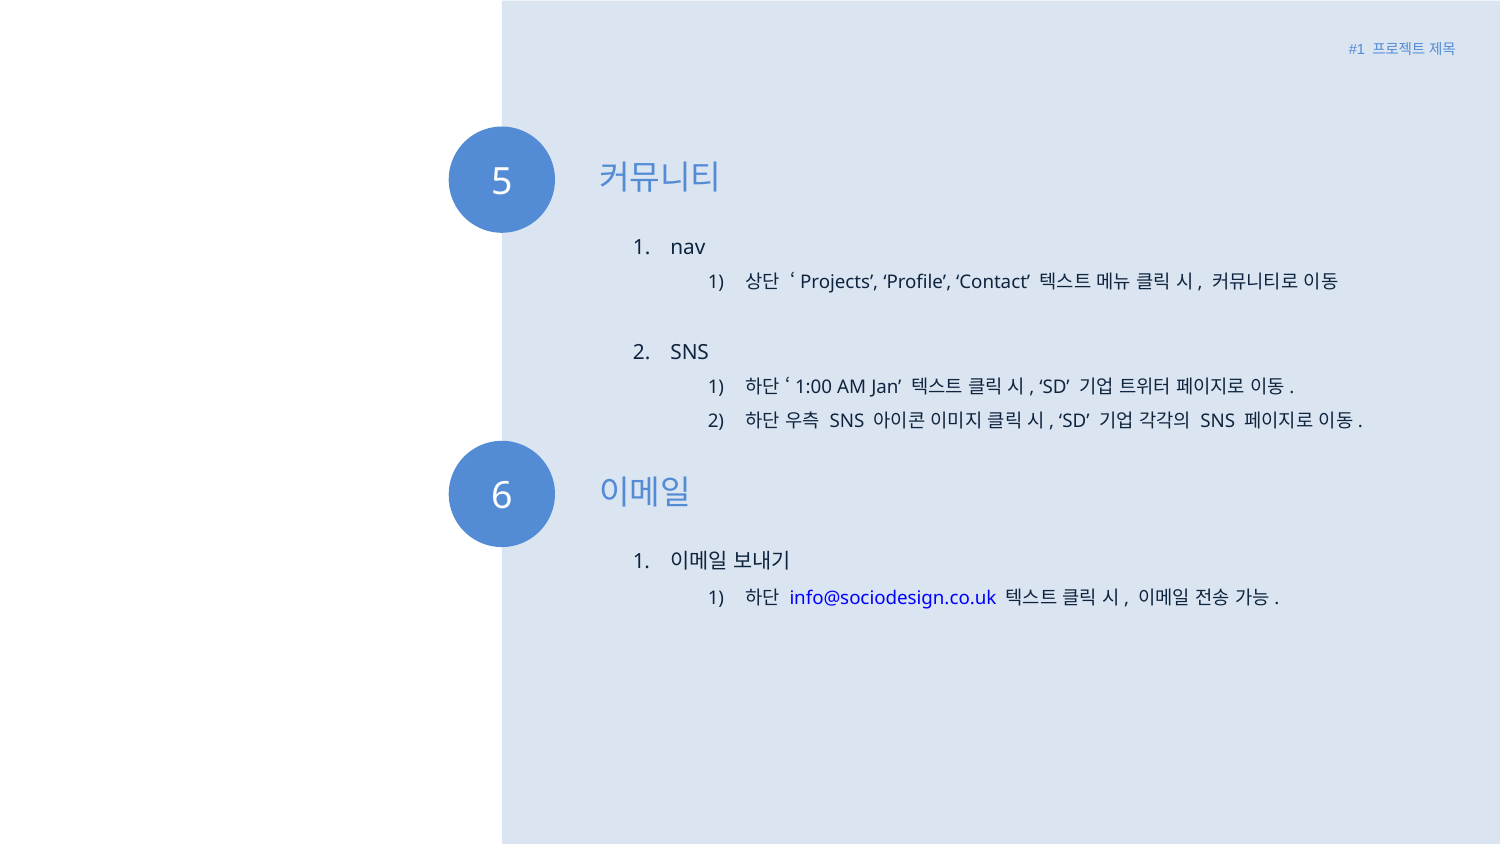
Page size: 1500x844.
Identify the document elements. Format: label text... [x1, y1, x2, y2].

text_box 커뮤니티 [584, 148, 1225, 204]
text_box #1 프로젝트 제목 [1328, 32, 1471, 65]
text_box 이메일 보내기 하단 info@sociodesign.co.uk 텍스트 클릭 시, 이메일 전송 가능. [617, 527, 1446, 619]
text_box 6 [448, 440, 556, 548]
text_box 이메일 [584, 463, 1273, 519]
text_box [501, 0, 1500, 844]
text_box nav 상단 ‘Projects’, ‘Profile’, ‘Contact’ 텍스트 메뉴 클릭 시, 커뮤니티로 이동 SNS 하단 ‘1:00 AM Jan’ 텍스트 클릭 시, ‘SD’ 기업 트위터 페이지로 이동. 하단 우측 SNS 아이콘 이미지 클릭 시, ‘SD’ 기업 각각의 SNS 페이지로 이동. [618, 213, 1471, 472]
text_box 5 [448, 126, 556, 233]
